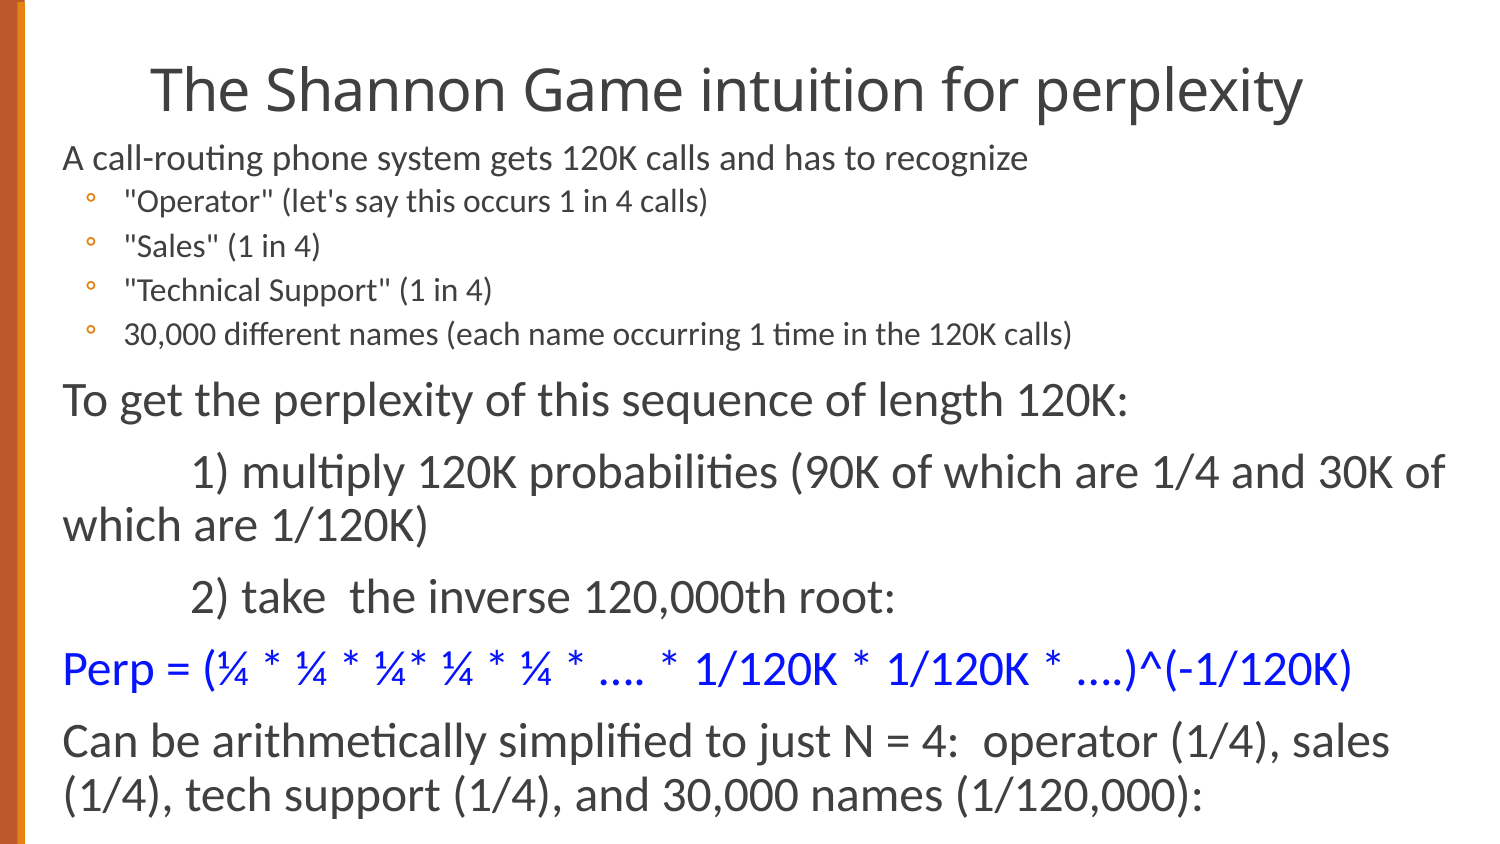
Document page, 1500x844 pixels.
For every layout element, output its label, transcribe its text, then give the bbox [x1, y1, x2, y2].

list A call-routing phone system gets 120K calls and has to recognize "Operator" (let's say this occurs 1 in 4 calls) "Sales" (1 in 4) "Technical Support" (1 in 4) 30,000 different names (each name occurring 1 time in the 120K calls) To get the perplexity of this sequence of length 120K: 1) multiply 120K probabilities (90K of which are 1/4 and 30K of which are 1/120K) 2) take the inverse 120,000th root: Perp = (¼ * ¼ * ¼* ¼ * ¼ * …. * 1/120K * 1/120K * ….)^(-1/120K) Can be arithmetically simplified to just N = 4: operator (1/4), sales (1/4), tech support (1/4), and 30,000 names (1/120,000): Perplexity= (¼ * ¼ * ¼ * 1/120K)^(-1/4) = 52.6 [62, 131, 1500, 844]
title The Shannon Game intuition for perplexity [135, 19, 1373, 131]
